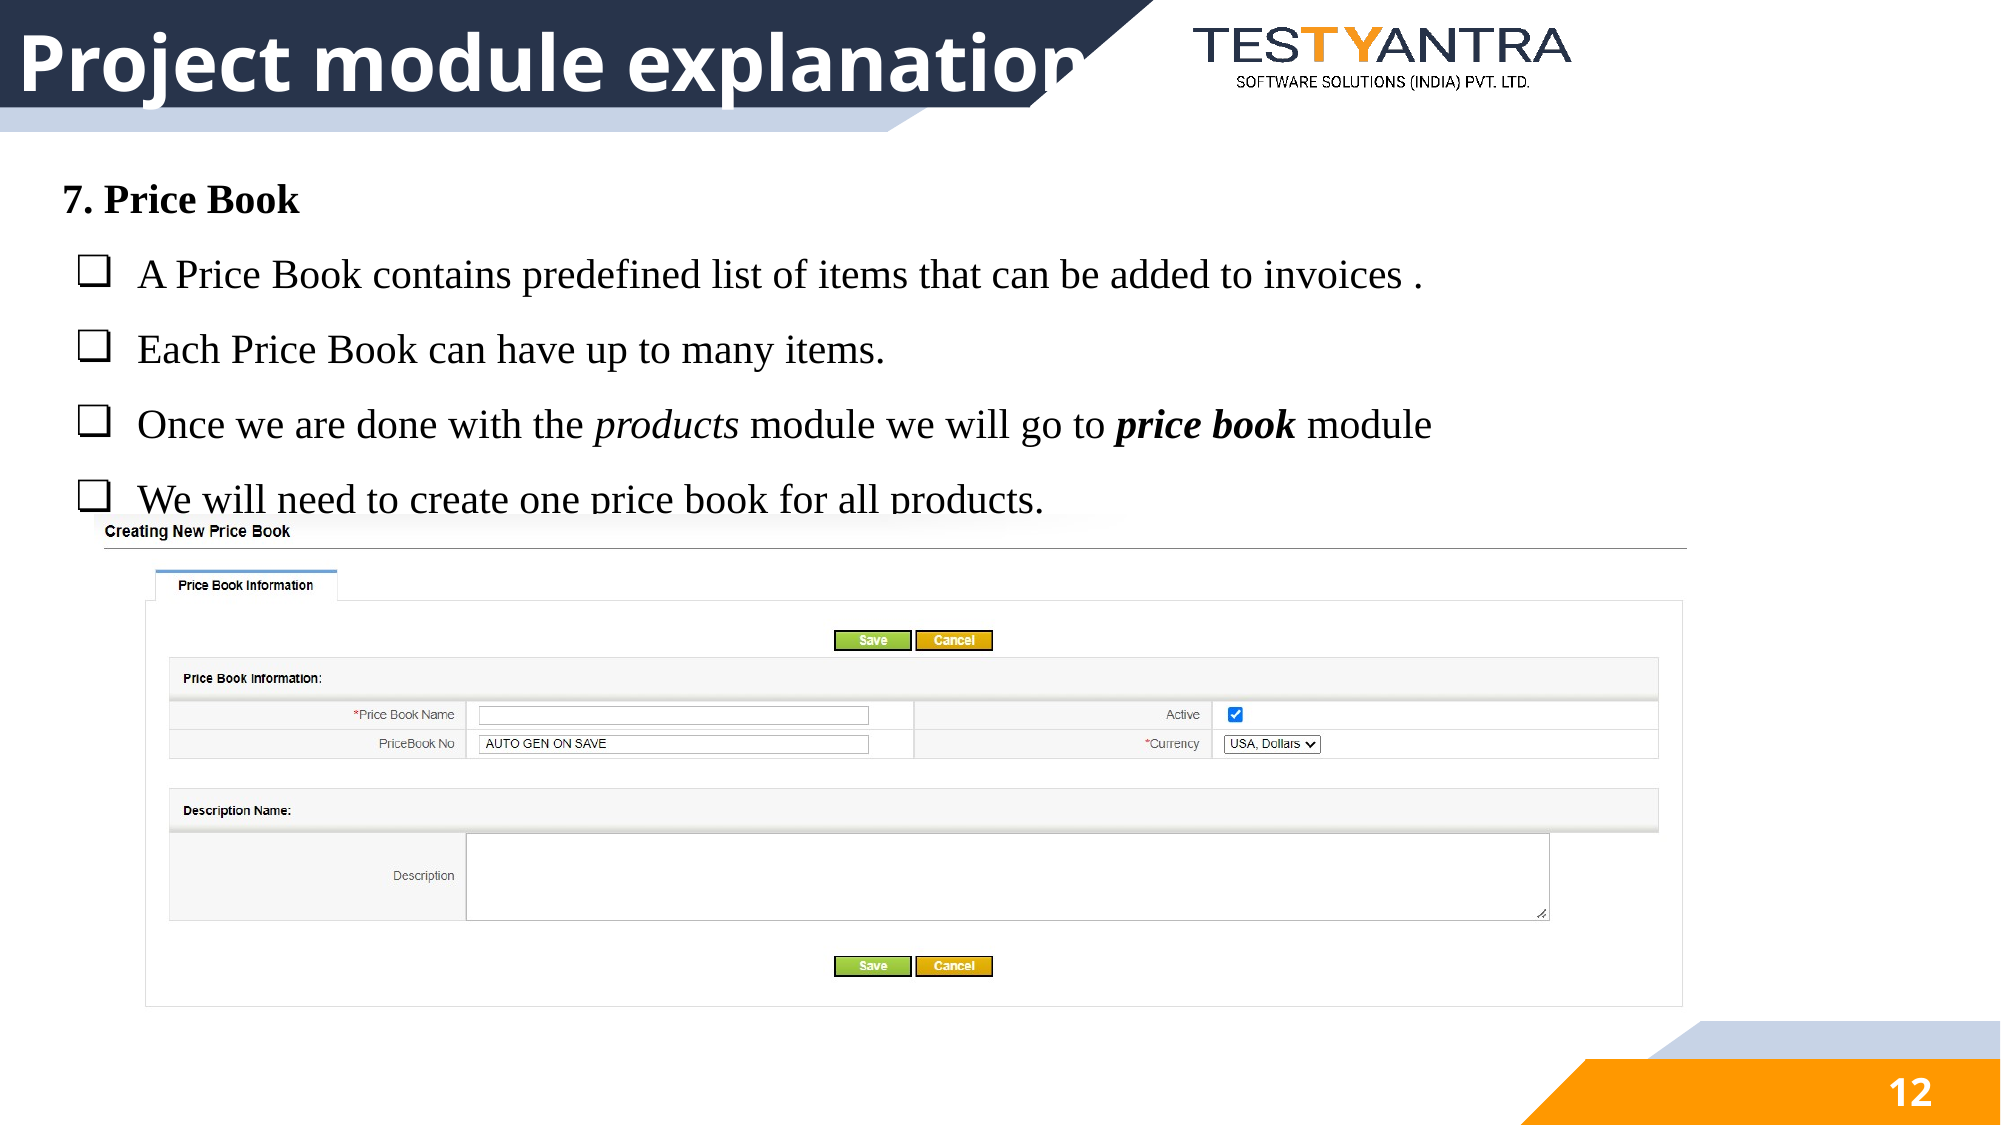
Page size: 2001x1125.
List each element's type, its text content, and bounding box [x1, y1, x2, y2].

picture [93, 514, 1687, 1023]
slide_number 12 [1844, 1059, 1977, 1125]
picture [1187, 6, 1579, 105]
text_box 7. Price Book A Price Book contains predefined list of items that can be added to invoices . Each Price Book can have up to many items. Once we are done with the products module we will go to price book module We will need to create one price book for all products. [47, 131, 1953, 537]
title Project module explanation [0, 0, 1105, 155]
